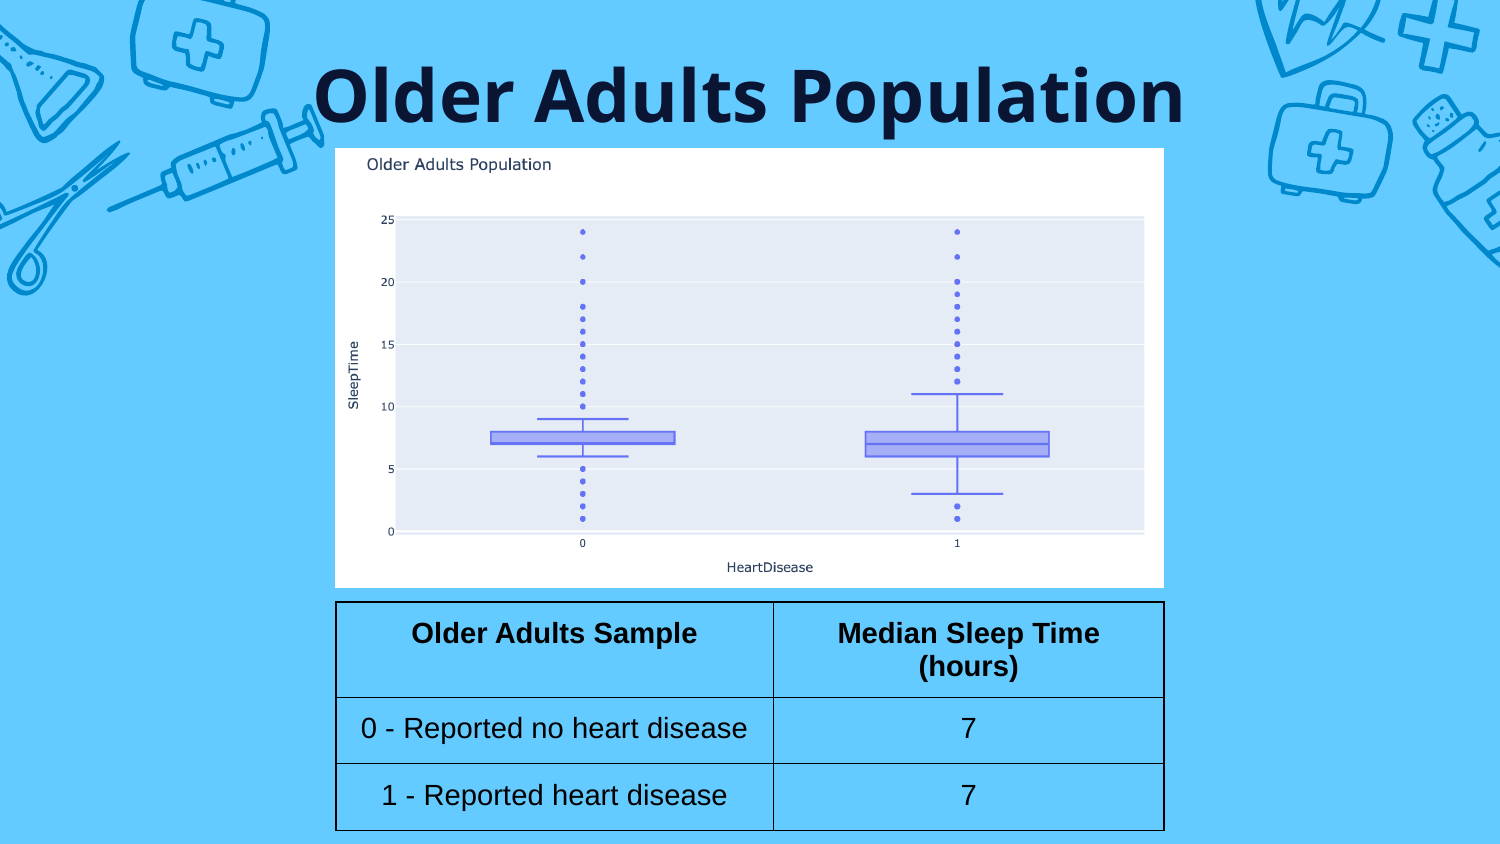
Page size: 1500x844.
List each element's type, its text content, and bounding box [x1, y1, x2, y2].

title Older Adults Population (65+) [283, 34, 1217, 149]
table_cell 1 - Reported heart disease [337, 764, 773, 830]
table_cell 7 [774, 698, 1163, 763]
picture [335, 148, 1165, 589]
table_cell 7 [774, 764, 1163, 830]
table_header Median Sleep Time (hours) [774, 603, 1163, 697]
table_cell 0 - Reported no heart disease [337, 698, 773, 763]
table_header Older Adults Sample [337, 603, 773, 697]
